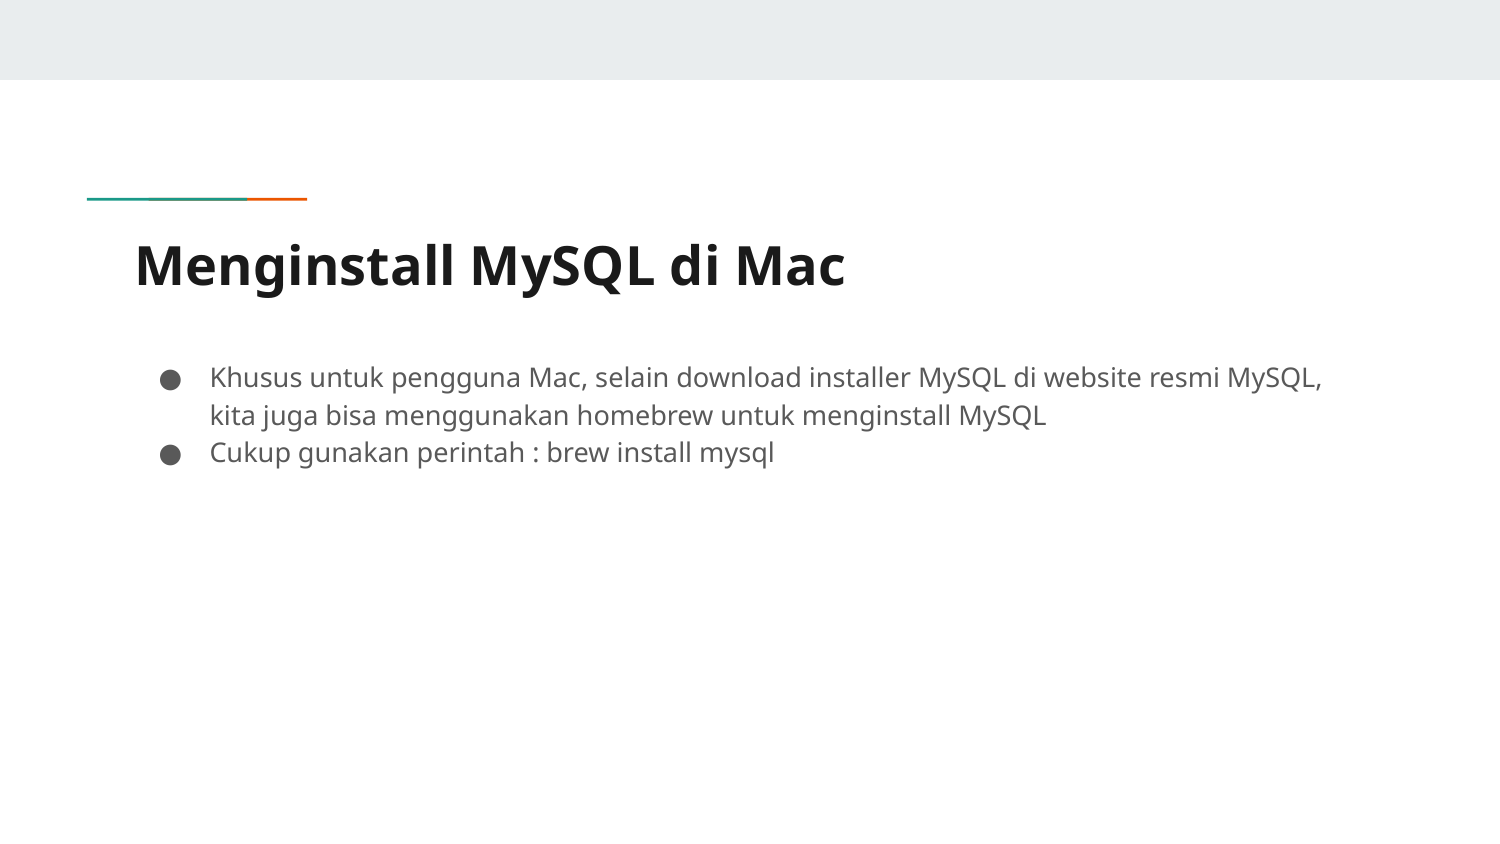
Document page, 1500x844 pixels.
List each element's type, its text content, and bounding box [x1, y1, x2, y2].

list Khusus untuk pengguna Mac, selain download installer MySQL di website resmi MySQL, kita juga bisa menggunakan homebrew untuk menginstall MySQL Cukup gunakan perintah : brew install mysql [119, 341, 1381, 712]
title Menginstall MySQL di Mac [119, 216, 1381, 305]
